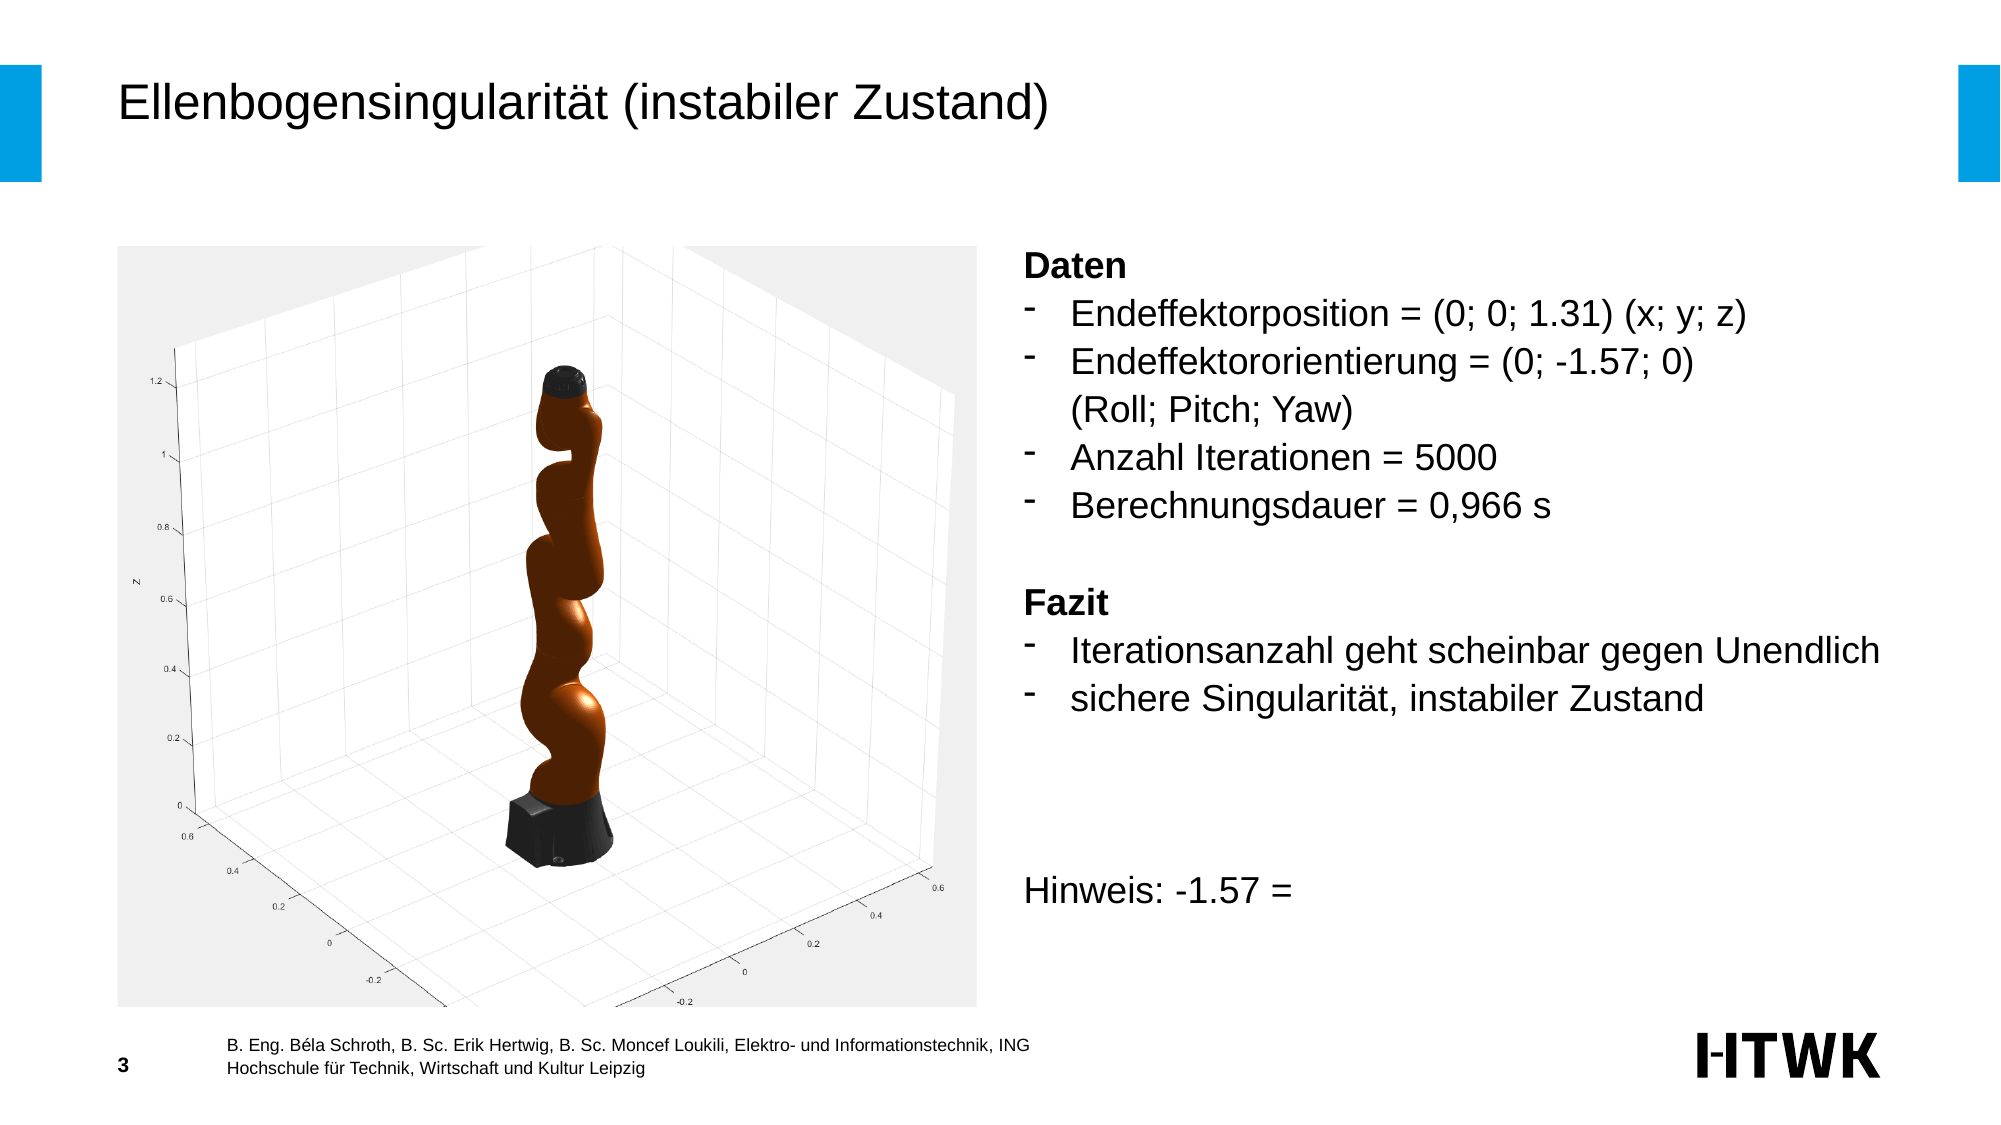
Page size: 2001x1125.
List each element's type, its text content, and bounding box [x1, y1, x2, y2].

slide_number 3 [117, 1018, 199, 1078]
title Ellenbogensingularität (instabiler Zustand) [117, 64, 1883, 182]
picture [117, 246, 977, 1007]
footer B. Eng. Béla Schroth, B. Sc. Erik Hertwig, B. Sc. Moncef Loukili, Elektro- und Informationstechnik, ING [226, 1017, 1104, 1055]
